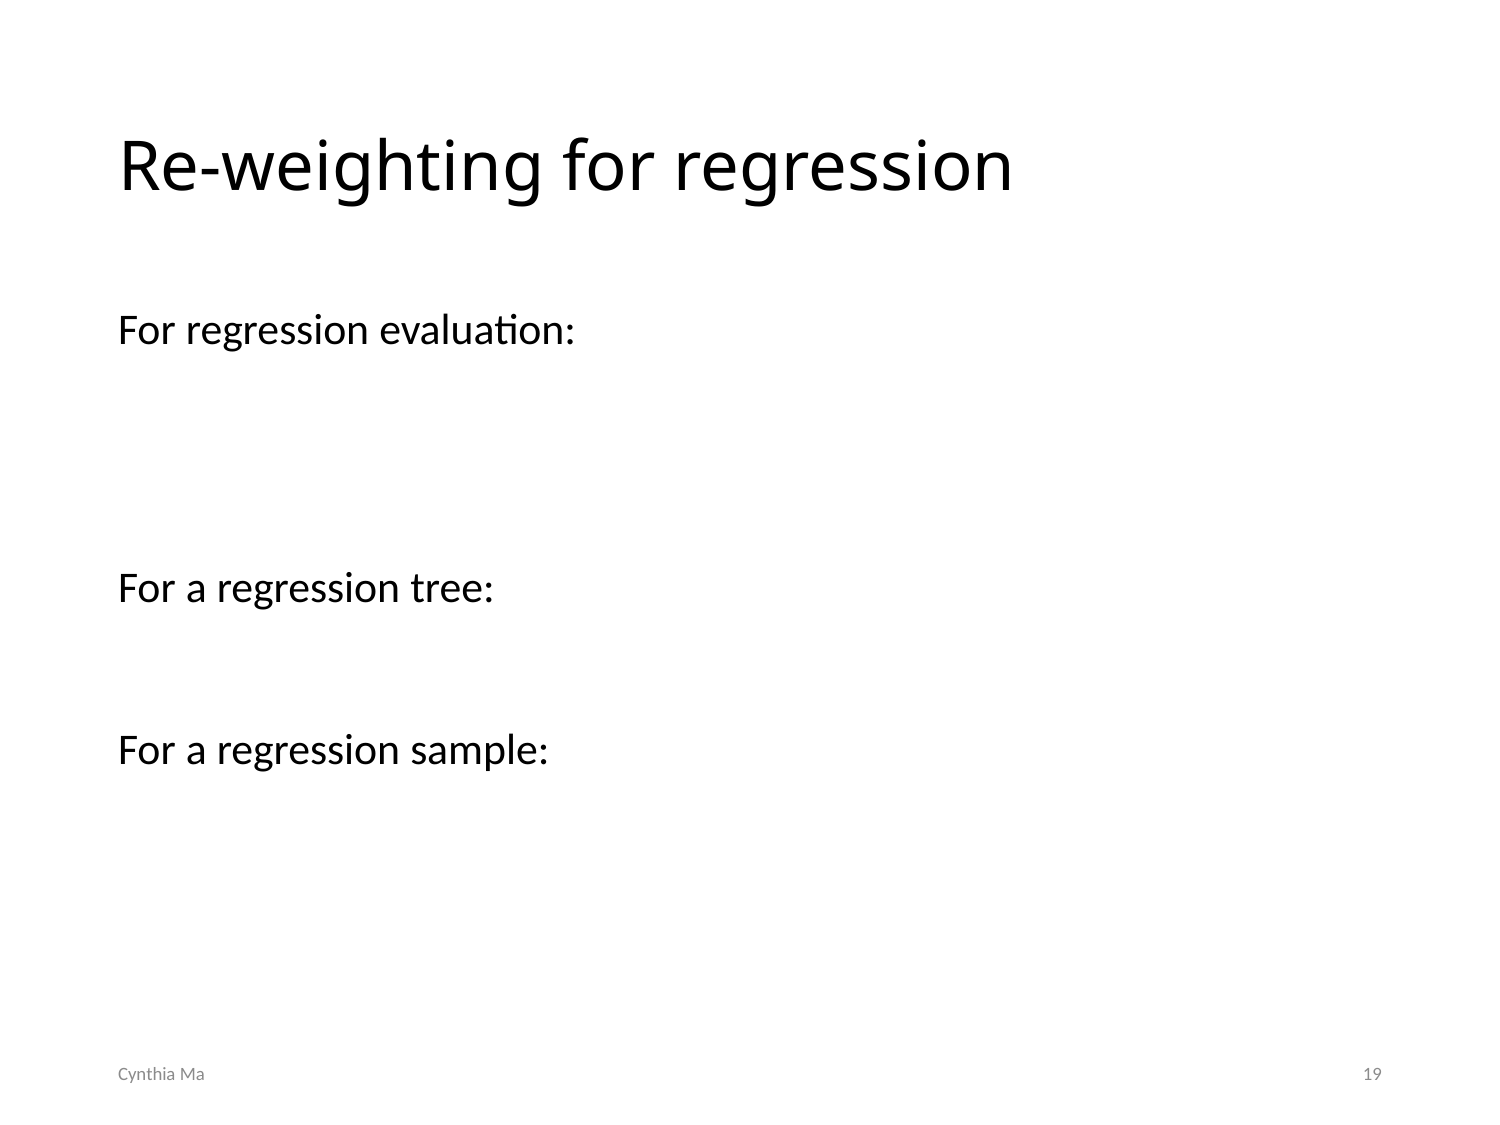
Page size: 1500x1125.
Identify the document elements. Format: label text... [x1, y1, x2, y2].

slide_number 19 [1059, 1042, 1397, 1103]
slide_number Cynthia Ma [103, 1042, 441, 1103]
title Re-weighting for regression [103, 59, 1397, 278]
